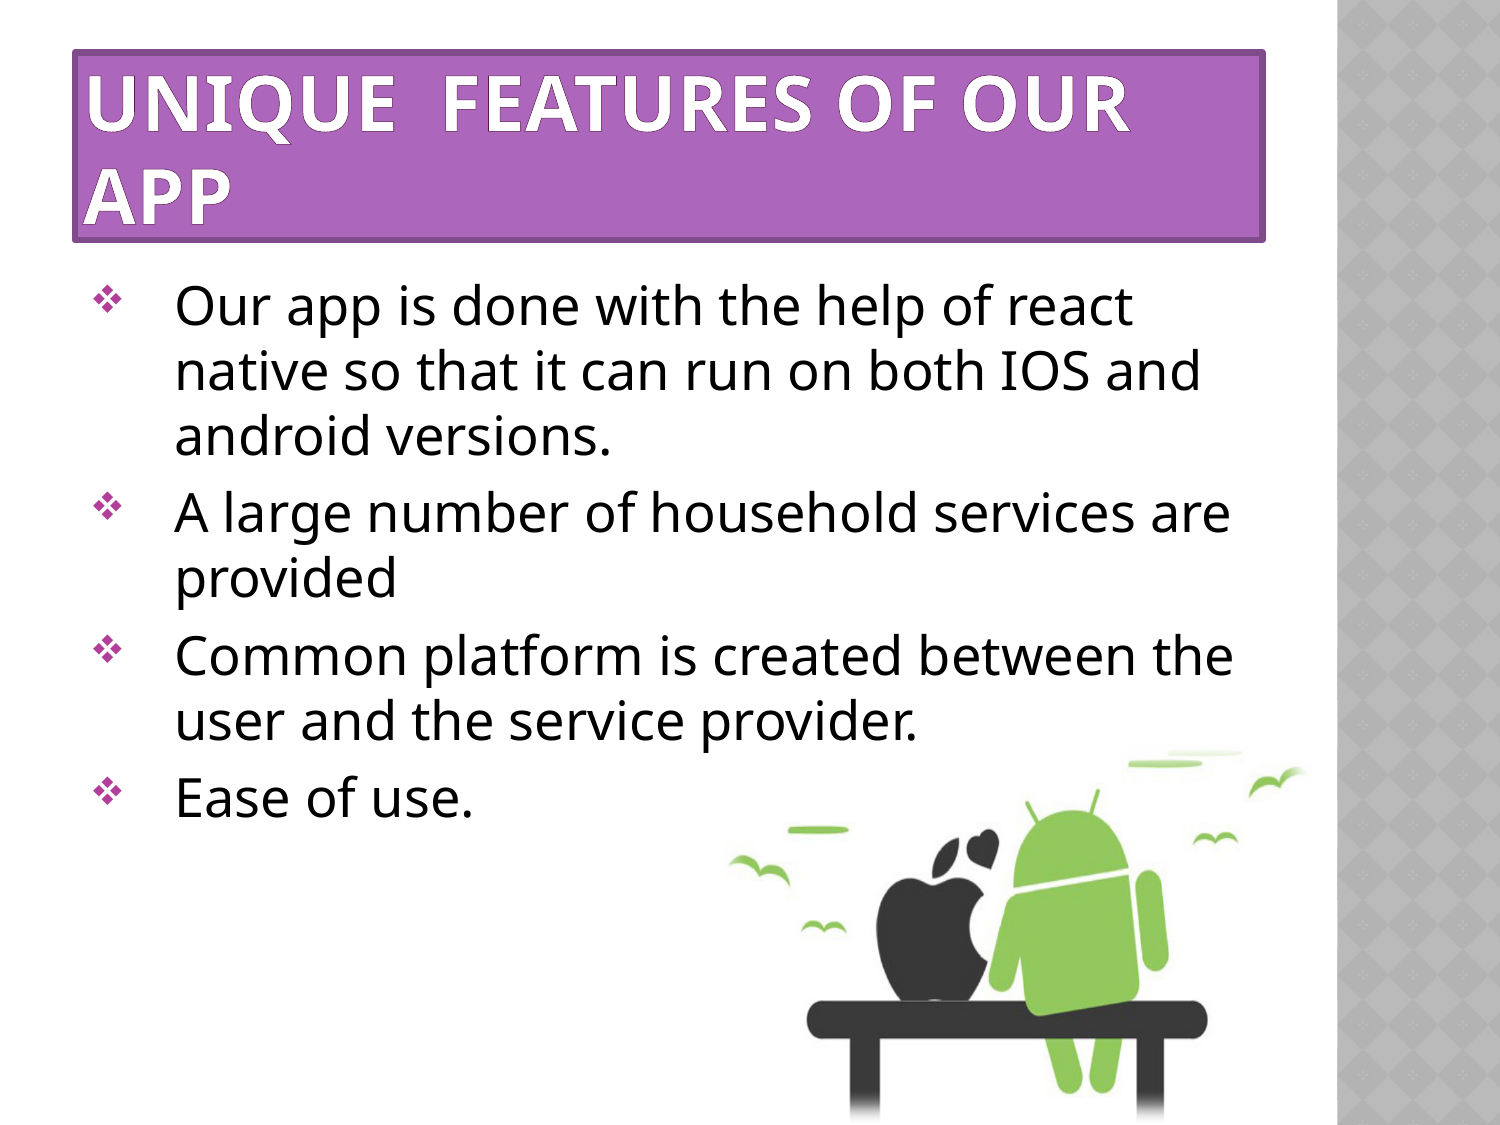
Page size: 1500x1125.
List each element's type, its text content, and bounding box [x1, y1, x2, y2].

picture [711, 743, 1313, 1125]
title UNIQUE FEATURES OF OUR APP [72, 49, 1266, 243]
list Our app is done with the help of react native so that it can run on both IOS and android versions. A large number of household services are provided Common platform is created between the user and the service provider. Ease of use. [75, 264, 1263, 1059]
